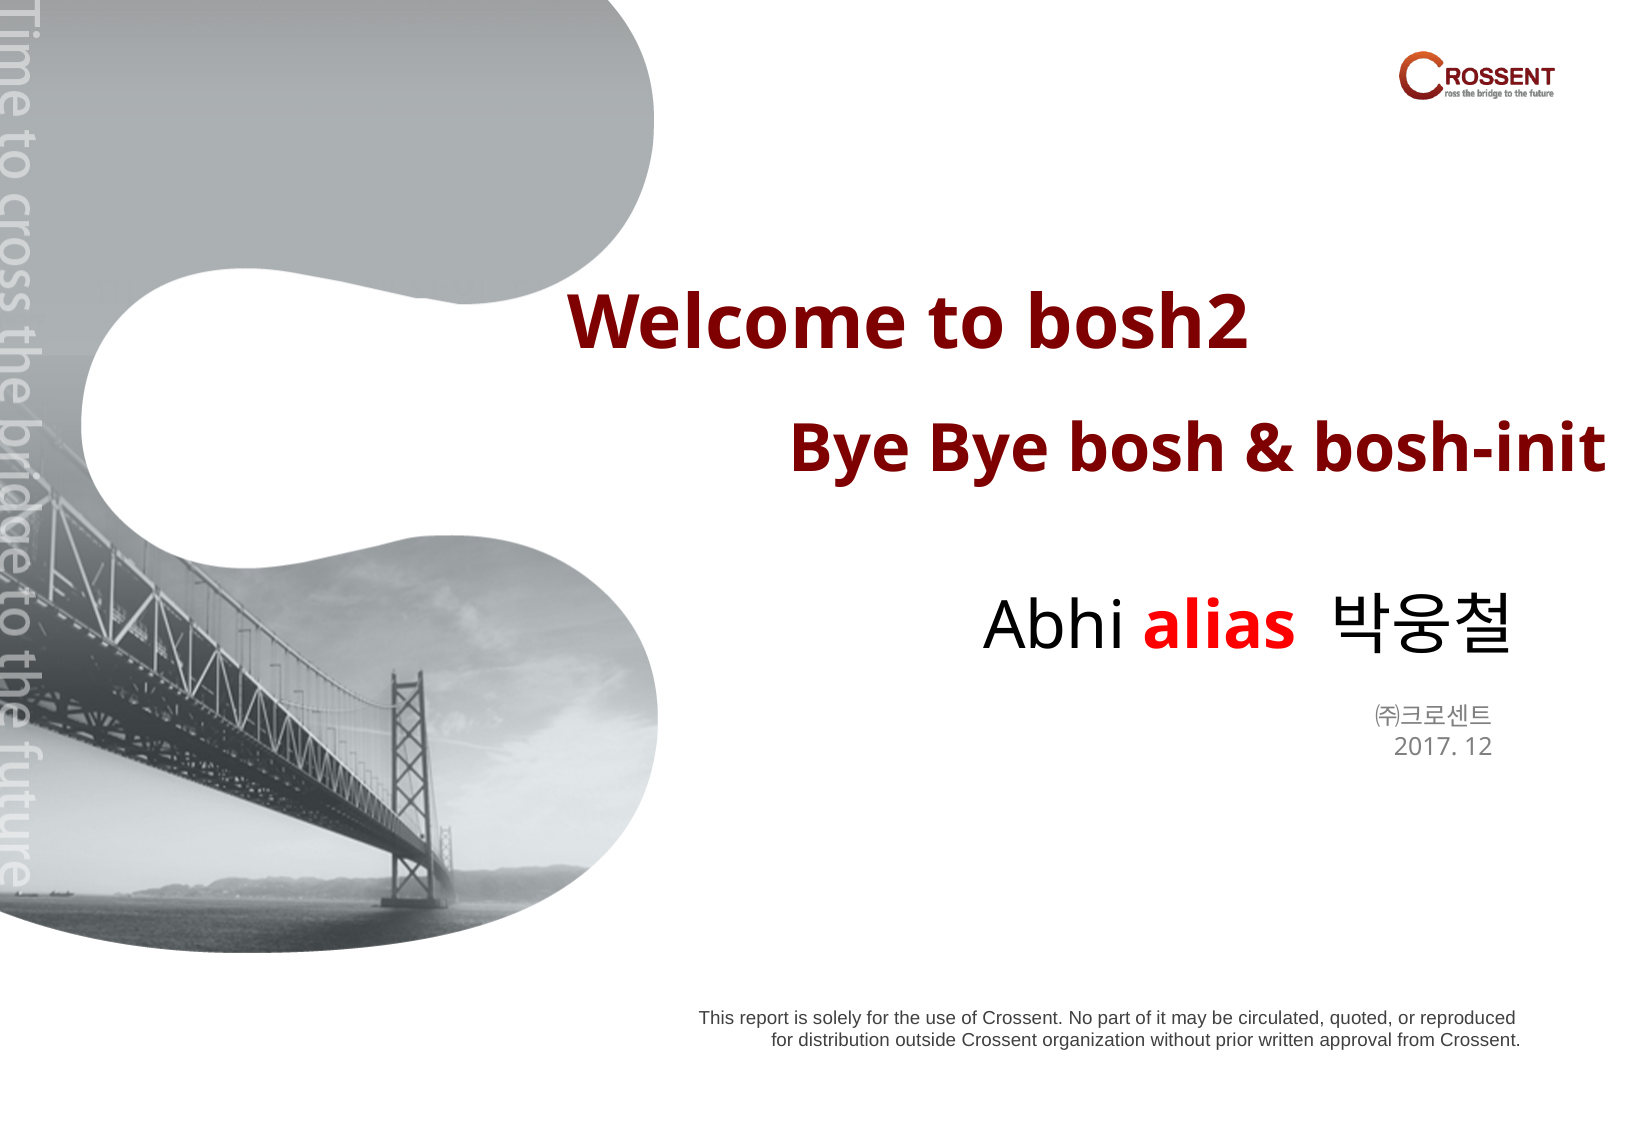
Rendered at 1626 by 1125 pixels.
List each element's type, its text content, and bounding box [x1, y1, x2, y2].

text_box Abhi alias 박웅철 [647, 574, 1549, 669]
picture [0, 0, 1625, 1125]
text_box Bye Bye bosh & bosh-init [721, 397, 1623, 492]
text_box Welcome to bosh2 [363, 266, 1265, 371]
text_box ㈜크로센트 2017. 12 [1360, 693, 1508, 768]
